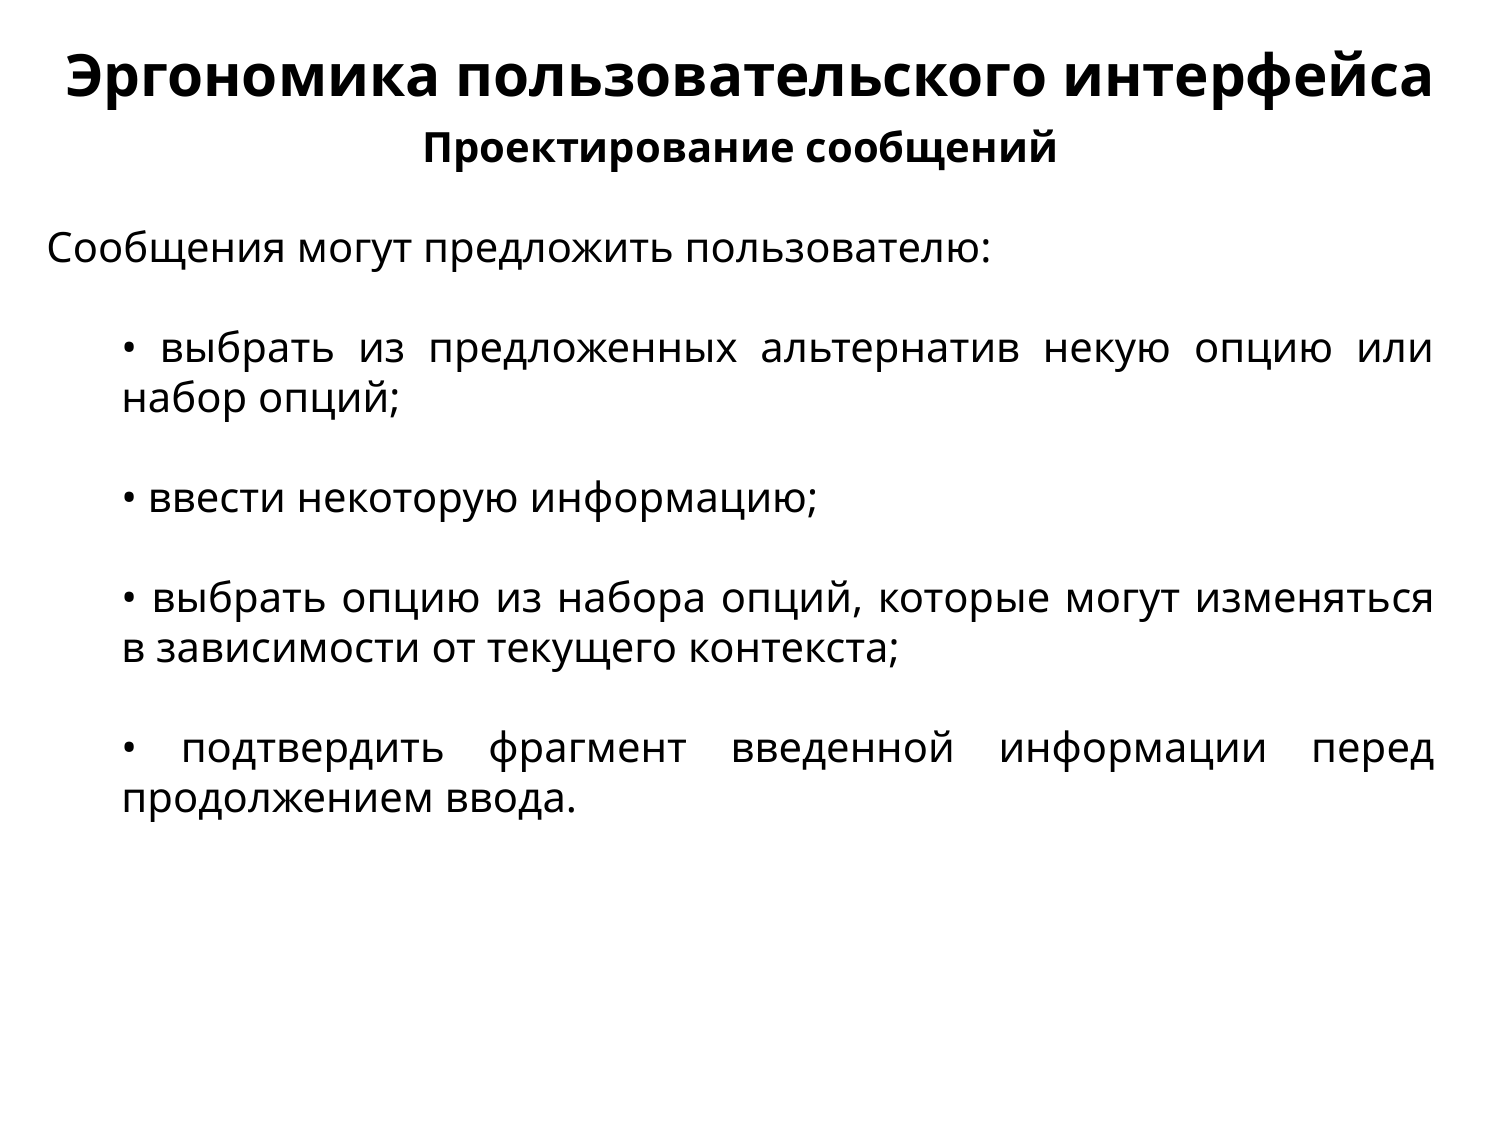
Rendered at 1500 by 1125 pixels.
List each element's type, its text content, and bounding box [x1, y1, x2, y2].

text_box Эргономика пользовательского интерфейса [17, 30, 1483, 116]
text_box Проектирование сообщений Сообщения могут предложить пользователю: • выбрать из предложенных альтернатив некую опцию или набор опций; • ввести некоторую информацию; • выбрать опцию из набора опций, которые могут изменять­ся в зависимости от текущего контекста; • подтвердить фрагмент введенной информации перед продолжением ввода. [31, 113, 1450, 829]
